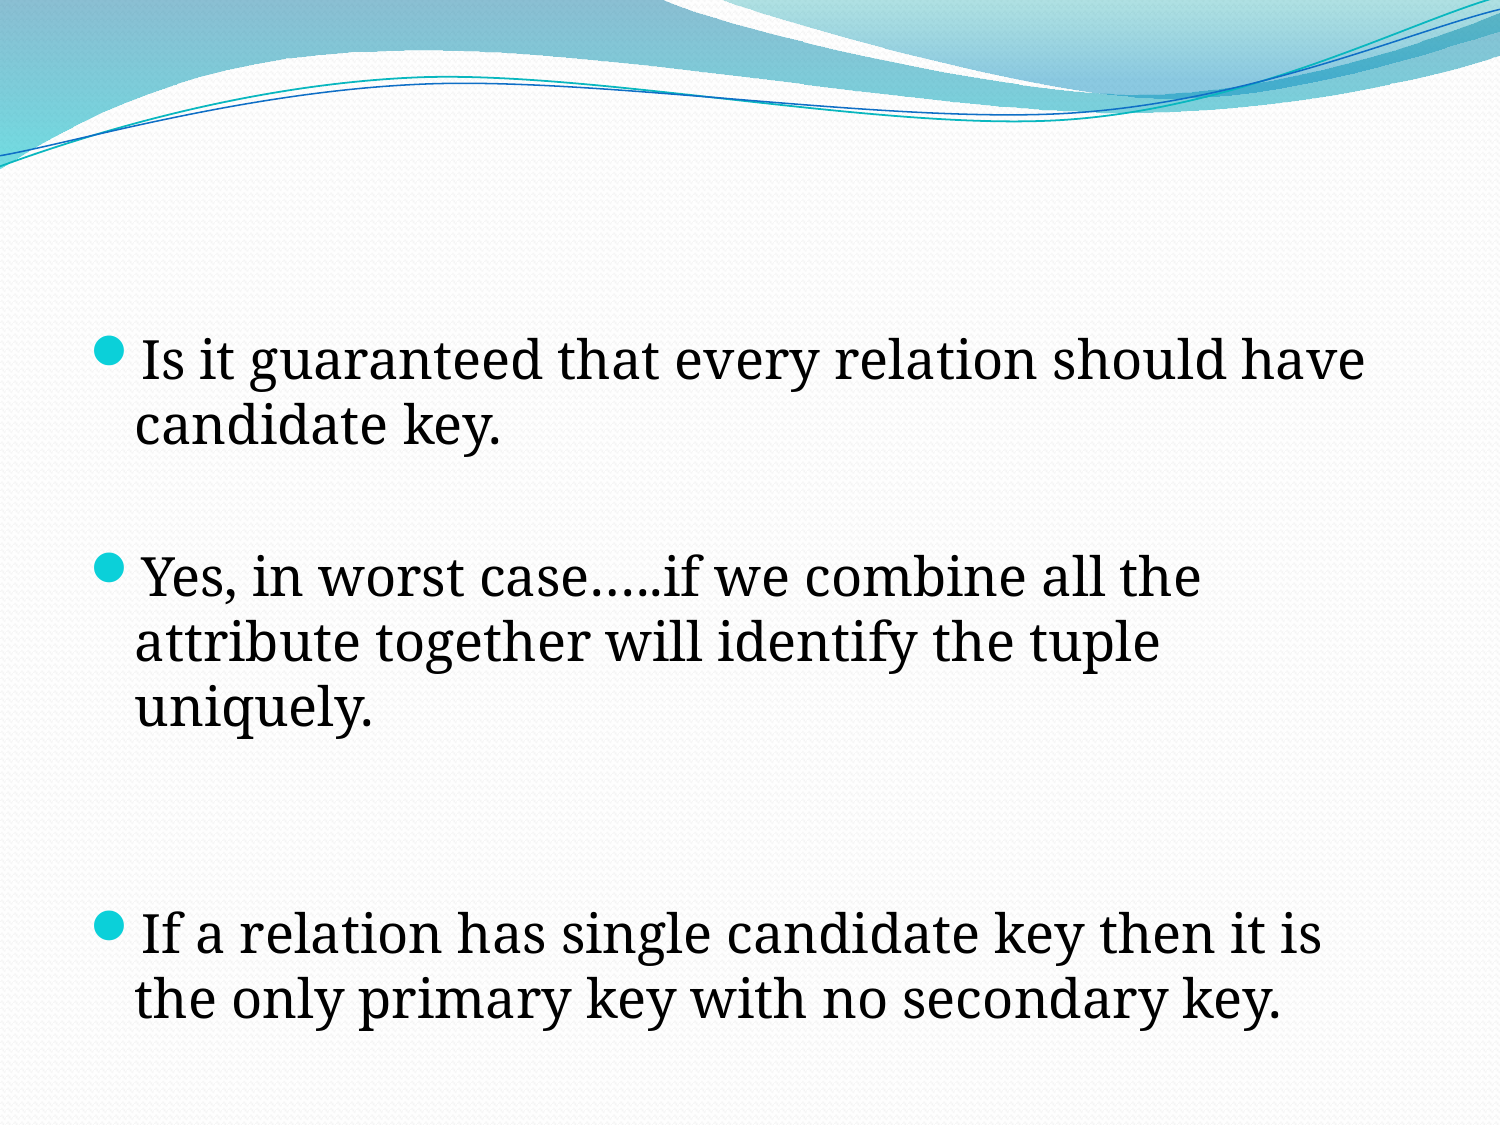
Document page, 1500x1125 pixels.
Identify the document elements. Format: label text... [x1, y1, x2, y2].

list Is it guaranteed that every relation should have candidate key. Yes, in worst case…..if we combine all the attribute together will identify the tuple uniquely. If a relation has single candidate key then it is the only primary key with no secondary key. [75, 317, 1425, 1038]
